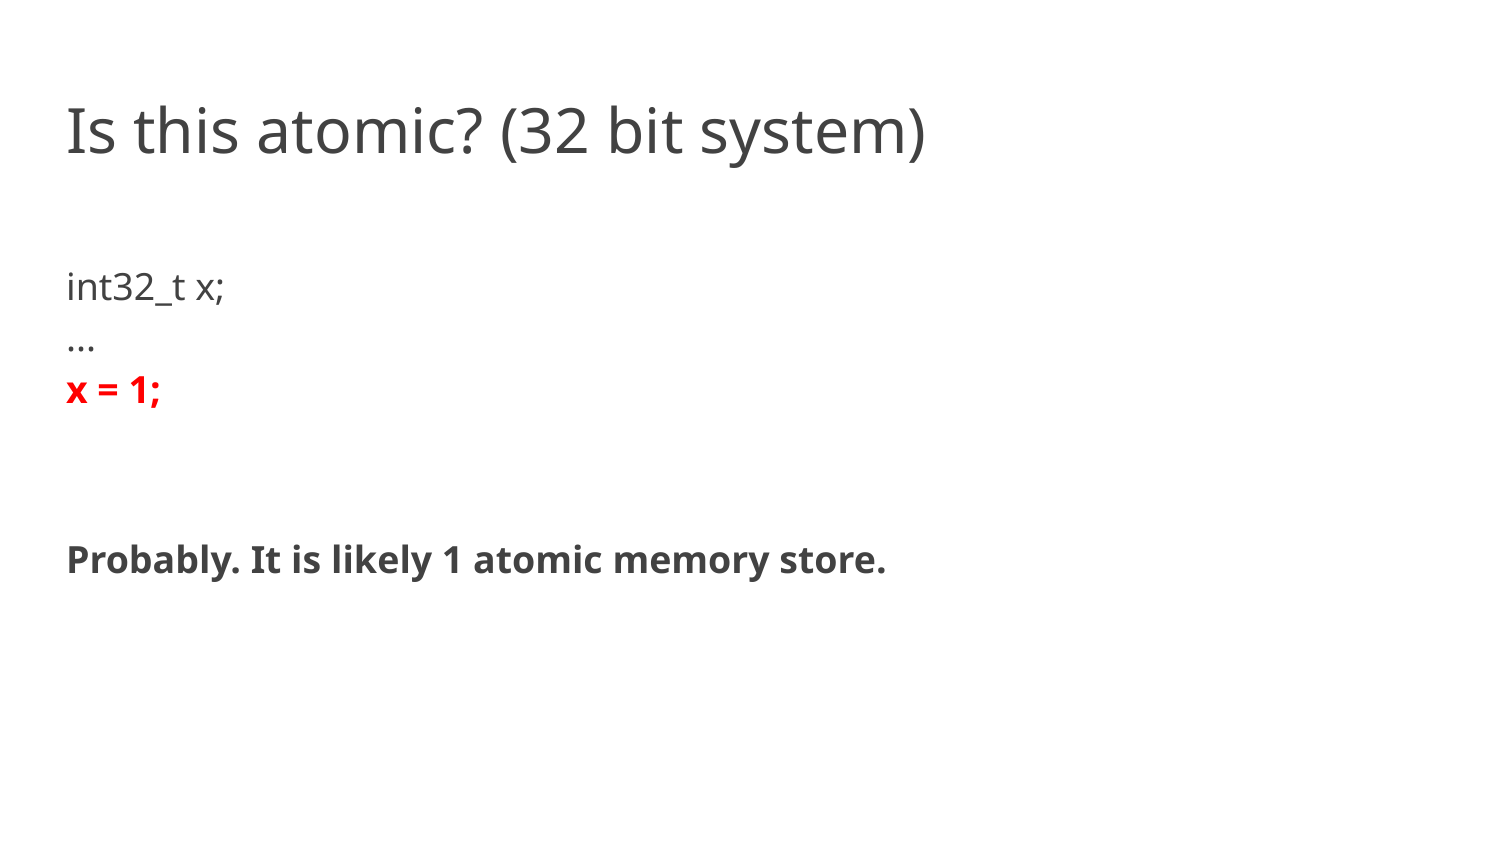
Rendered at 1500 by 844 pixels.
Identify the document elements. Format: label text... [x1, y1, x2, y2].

title Is this atomic? (32 bit system) [51, 61, 1449, 182]
list int32_t x; ... x = 1; Probably. It is likely 1 atomic memory store. [51, 240, 1449, 750]
